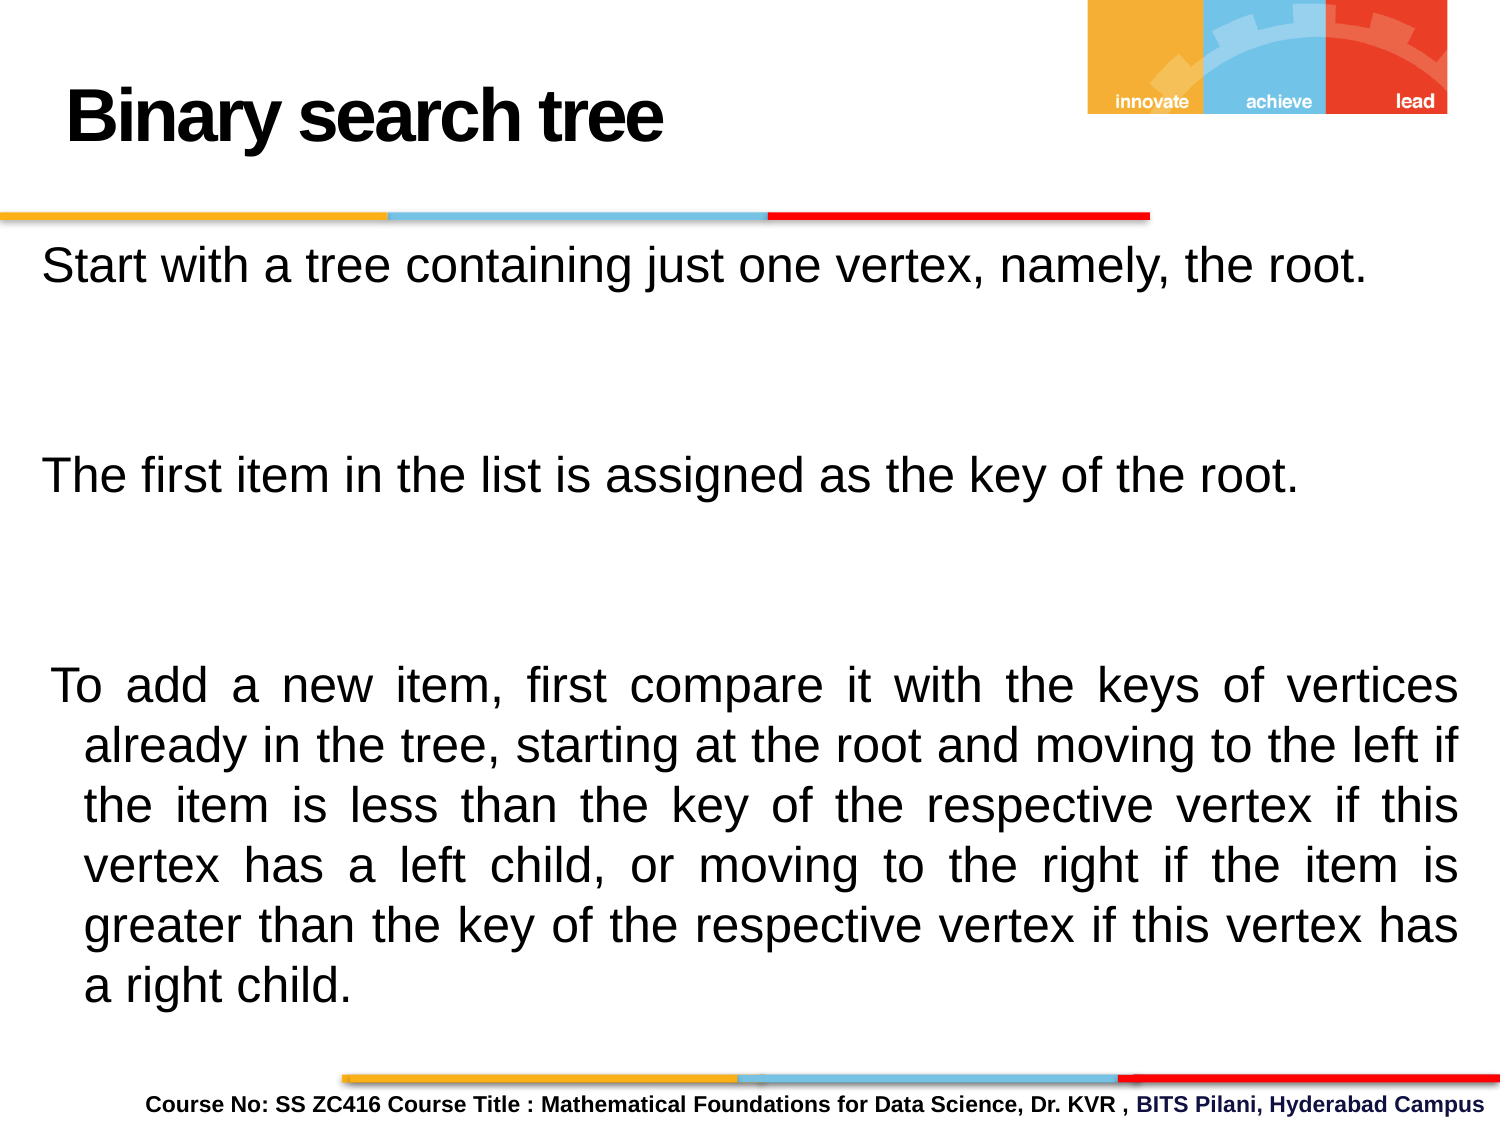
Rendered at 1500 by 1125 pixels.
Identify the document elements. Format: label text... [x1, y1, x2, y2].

list Start with a tree containing just one vertex, namely, the root. The first item in the list is assigned as the key of the root. To add a new item, first compare it with the keys of vertices already in the tree, starting at the root and moving to the left if the item is less than the key of the respective vertex if this vertex has a left child, or moving to the right if the item is greater than the key of the respective vertex if this vertex has a right child. [12, 224, 1475, 1075]
picture [1087, 0, 1448, 114]
list Binary search tree [50, 24, 1088, 213]
